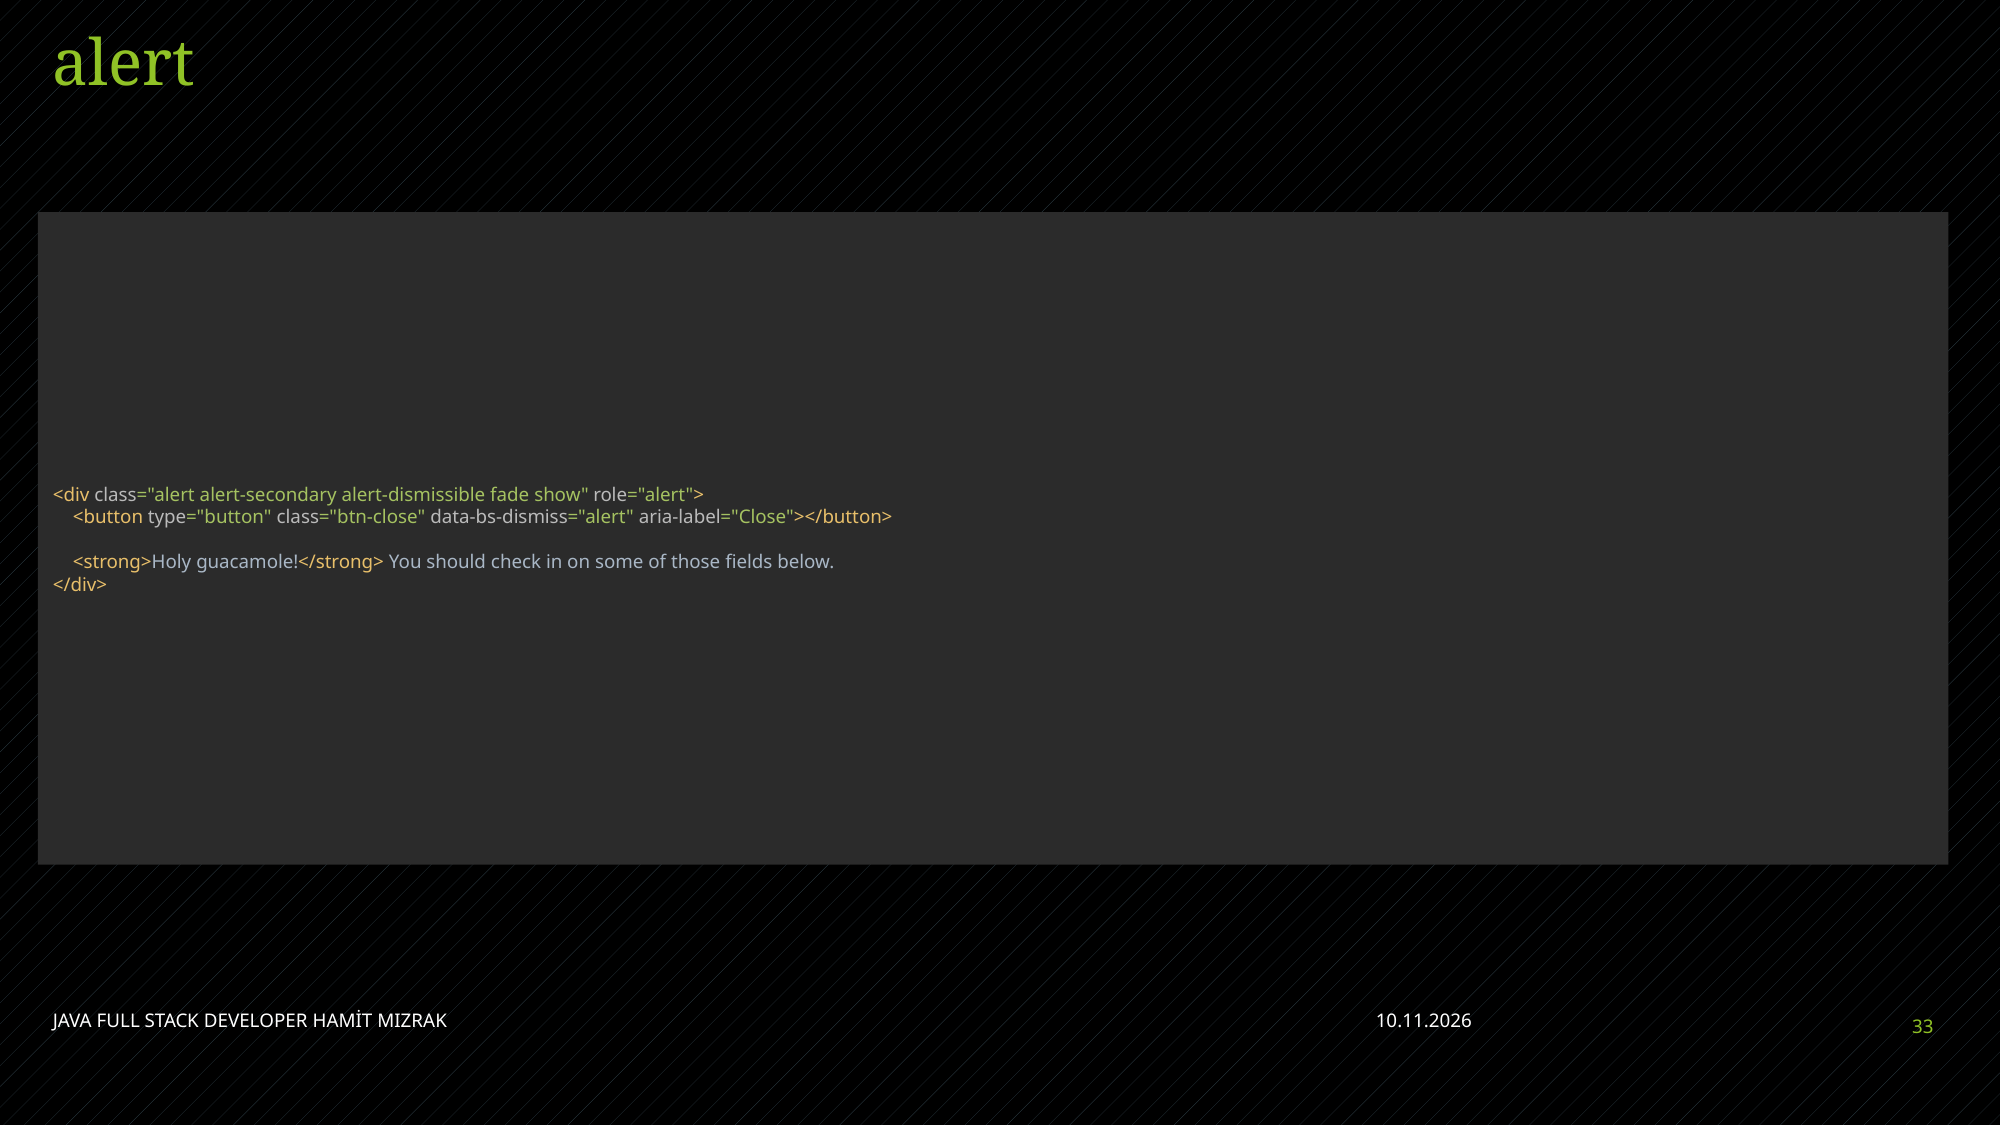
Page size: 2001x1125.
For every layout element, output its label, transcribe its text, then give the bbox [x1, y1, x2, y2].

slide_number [1181, 991, 1487, 1051]
list <div class="alert alert-secondary alert-dismissible fade show" role="alert"> <button type="button" class="btn-close" data-bs-dismiss="alert" aria-label="Close"></button> <strong>Holy guacamole!</strong> You should check in on some of those fields below. </div> [37, 212, 1949, 865]
title alert [37, 14, 1949, 107]
footer JAVA FULL STACK DEVELOPER HAMİT MIZRAK [37, 991, 1145, 1051]
slide_number 33 [1836, 997, 1949, 1058]
